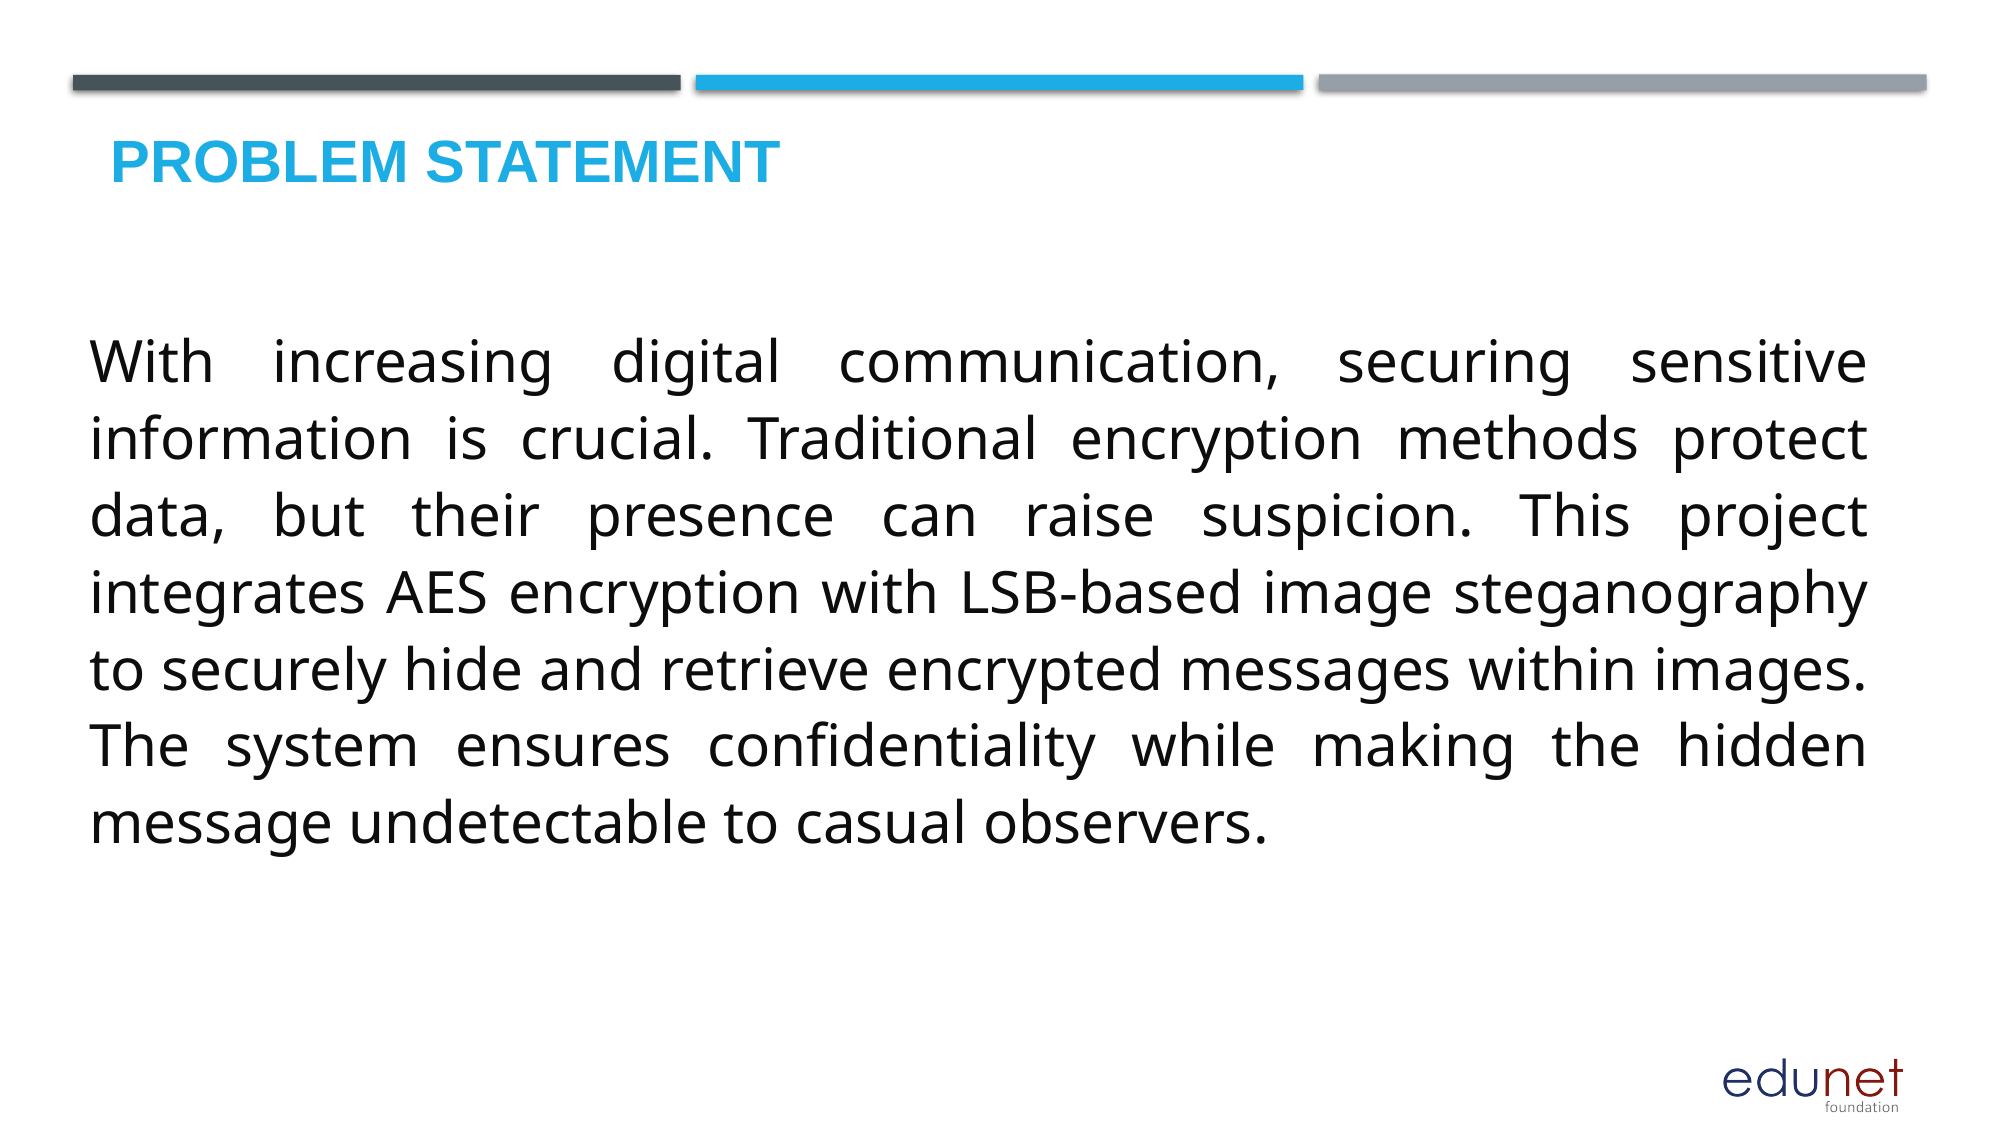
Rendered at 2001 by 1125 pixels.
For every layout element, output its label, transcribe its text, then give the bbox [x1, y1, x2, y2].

picture [1719, 1056, 1905, 1116]
title Problem Statement [95, 115, 1905, 203]
list With increasing digital communication, securing sensitive information is crucial. Traditional encryption methods protect data, but their presence can raise suspicion. This project integrates AES encryption with LSB-based image steganography to securely hide and retrieve encrypted messages within images. The system ensures confidentiality while making the hidden message undetectable to casual observers. [74, 203, 1884, 970]
